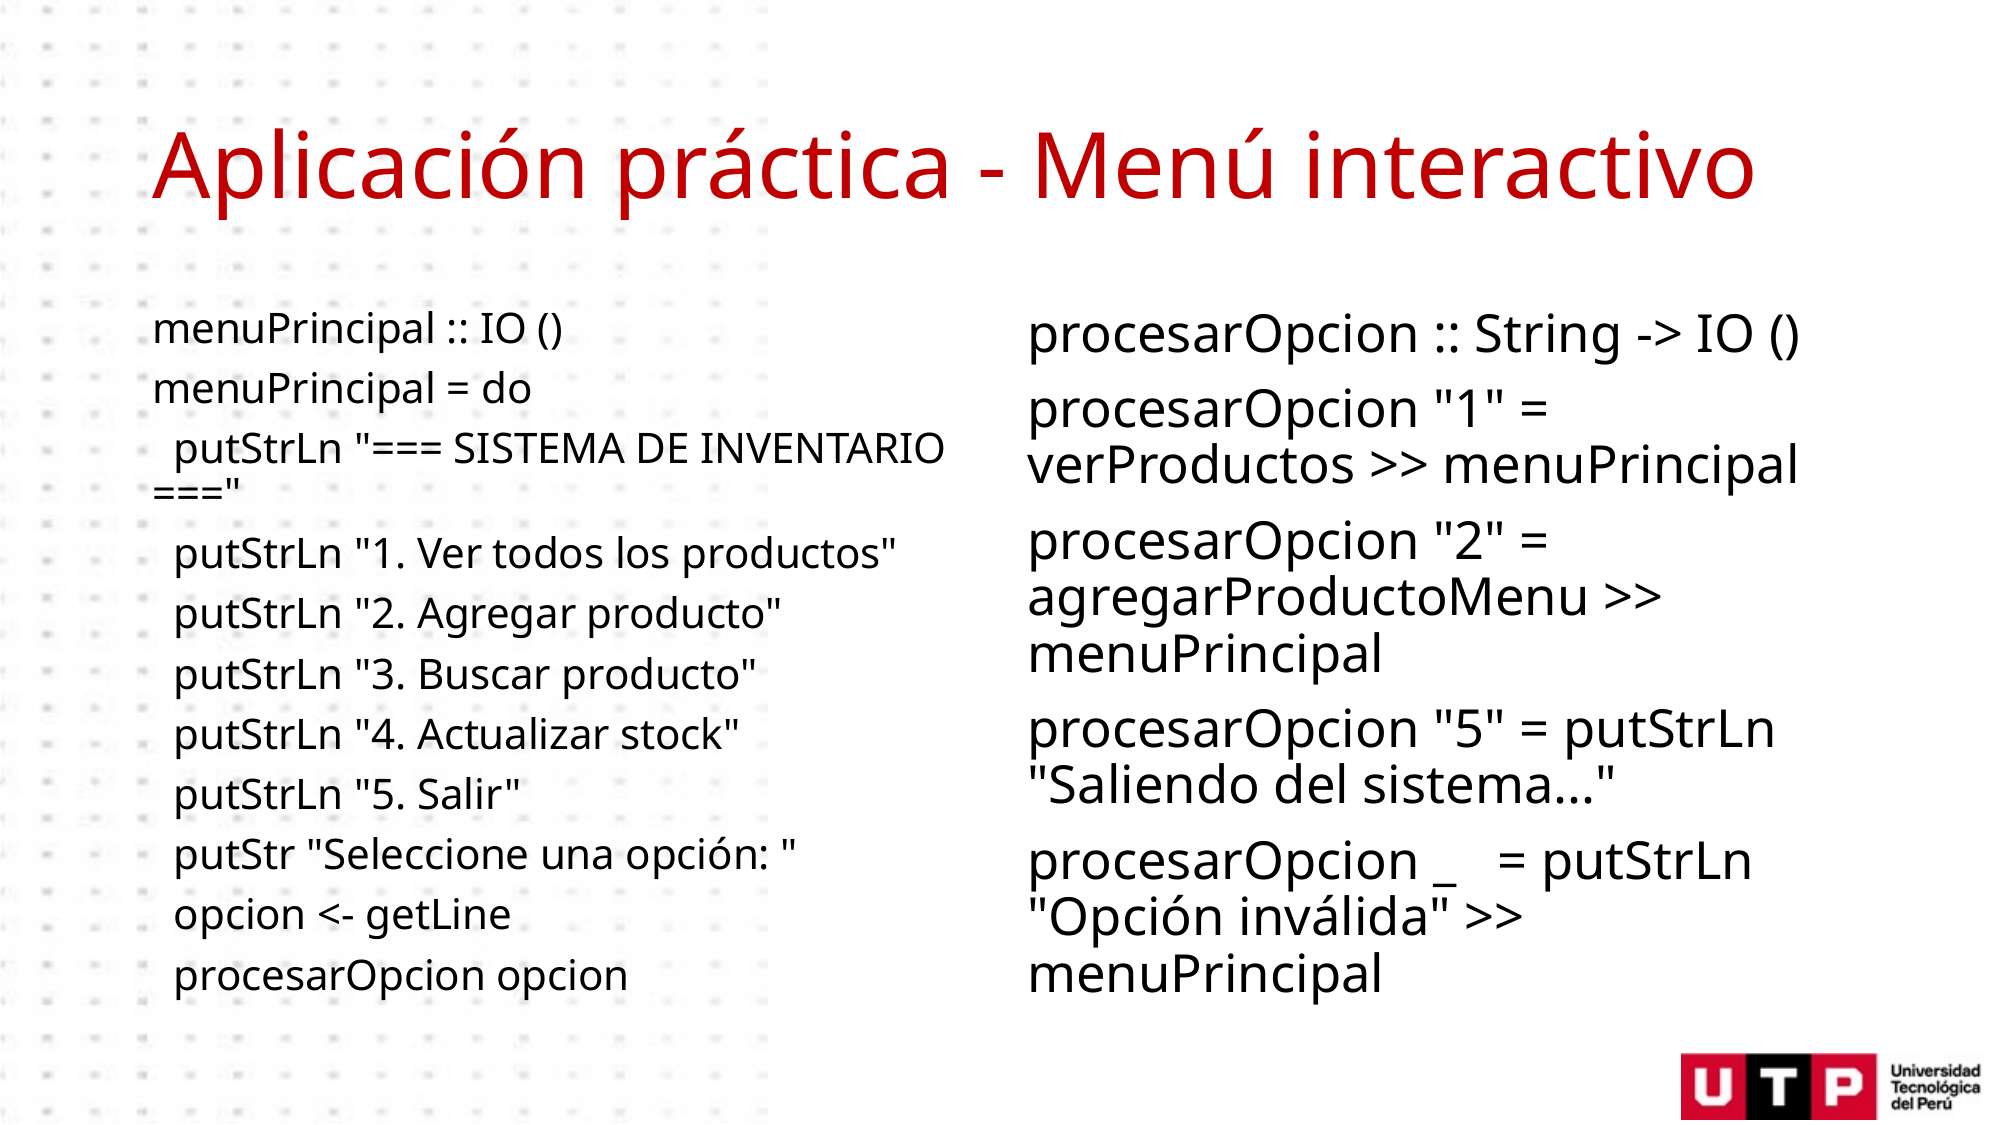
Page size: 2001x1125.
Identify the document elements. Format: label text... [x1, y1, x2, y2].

picture [1680, 1053, 2000, 1120]
title Aplicación práctica - Menú interactivo [769, 59, 1863, 278]
picture [0, 0, 769, 1124]
list menuPrincipal :: IO () menuPrincipal = do putStrLn "=== SISTEMA DE INVENTARIO ===" putStrLn "1. Ver todos los productos" putStrLn "2. Agregar producto" putStrLn "3. Buscar producto" putStrLn "4. Actualizar stock" putStrLn "5. Salir" putStr "Seleccione una opción: " opcion <- getLine procesarOpcion opcion [769, 299, 988, 1014]
list procesarOpcion :: String -> IO () procesarOpcion "1" = verProductos >> menuPrincipal procesarOpcion "2" = agregarProductoMenu >> menuPrincipal procesarOpcion "5" = putStrLn "Saliendo del sistema..." procesarOpcion _ = putStrLn "Opción inválida" >> menuPrincipal [1012, 299, 1863, 1014]
